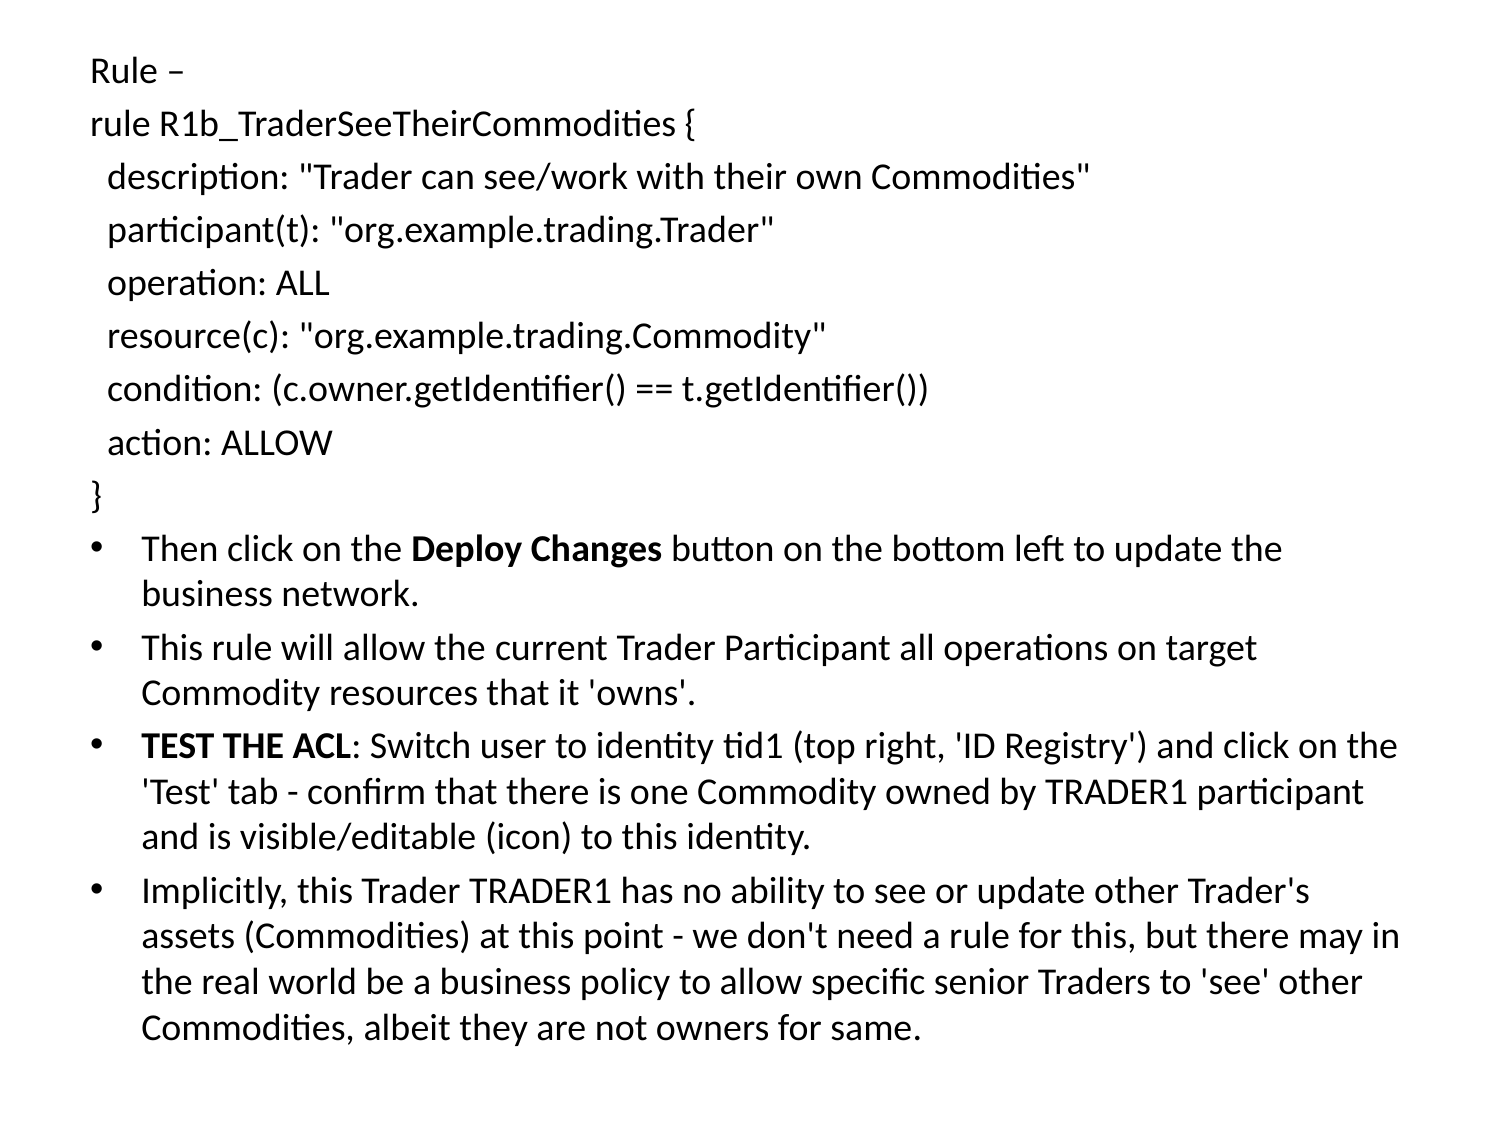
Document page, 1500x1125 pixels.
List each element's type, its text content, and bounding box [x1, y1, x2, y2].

list Rule – rule R1b_TraderSeeTheirCommodities { description: "Trader can see/work with their own Commodities" participant(t): "org.example.trading.Trader" operation: ALL resource(c): "org.example.trading.Commodity" condition: (c.owner.getIdentifier() == t.getIdentifier()) action: ALLOW } Then click on the Deploy Changes button on the bottom left to update the business network. This rule will allow the current Trader Participant all operations on target Commodity resources that it 'owns'. TEST THE ACL: Switch user to identity tid1 (top right, 'ID Registry') and click on the 'Test' tab - confirm that there is one Commodity owned by TRADER1 participant and is visible/editable (icon) to this identity. Implicitly, this Trader TRADER1 has no ability to see or update other Trader's assets (Commodities) at this point - we don't need a rule for this, but there may in the real world be a business policy to allow specific senior Traders to 'see' other Commodities, albeit they are not owners for same. [75, 37, 1425, 1063]
